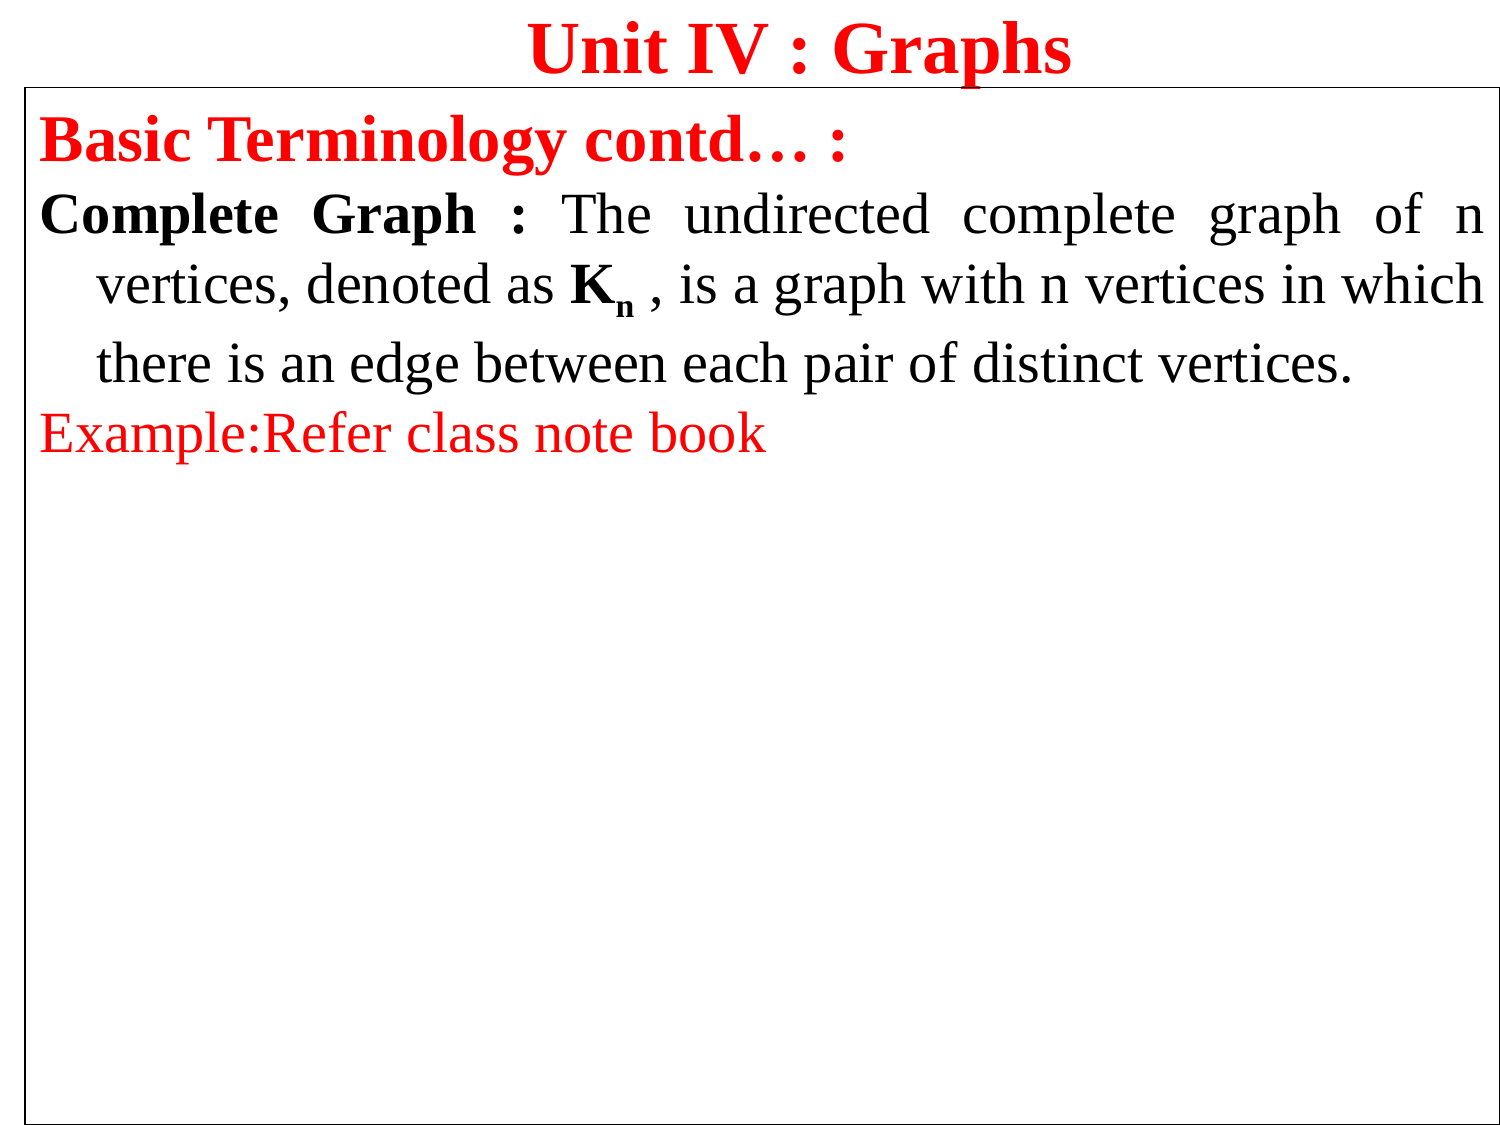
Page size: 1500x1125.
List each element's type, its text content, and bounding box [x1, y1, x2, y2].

text_box Unit IV : Graphs [37, 0, 1413, 87]
text_box Basic Terminology contd… : Complete Graph : The undirected complete graph of n vertices, denoted as Kn , is a graph with n vertices in which there is an edge between each pair of distinct vertices. Example:Refer class note book [24, 87, 1500, 1125]
